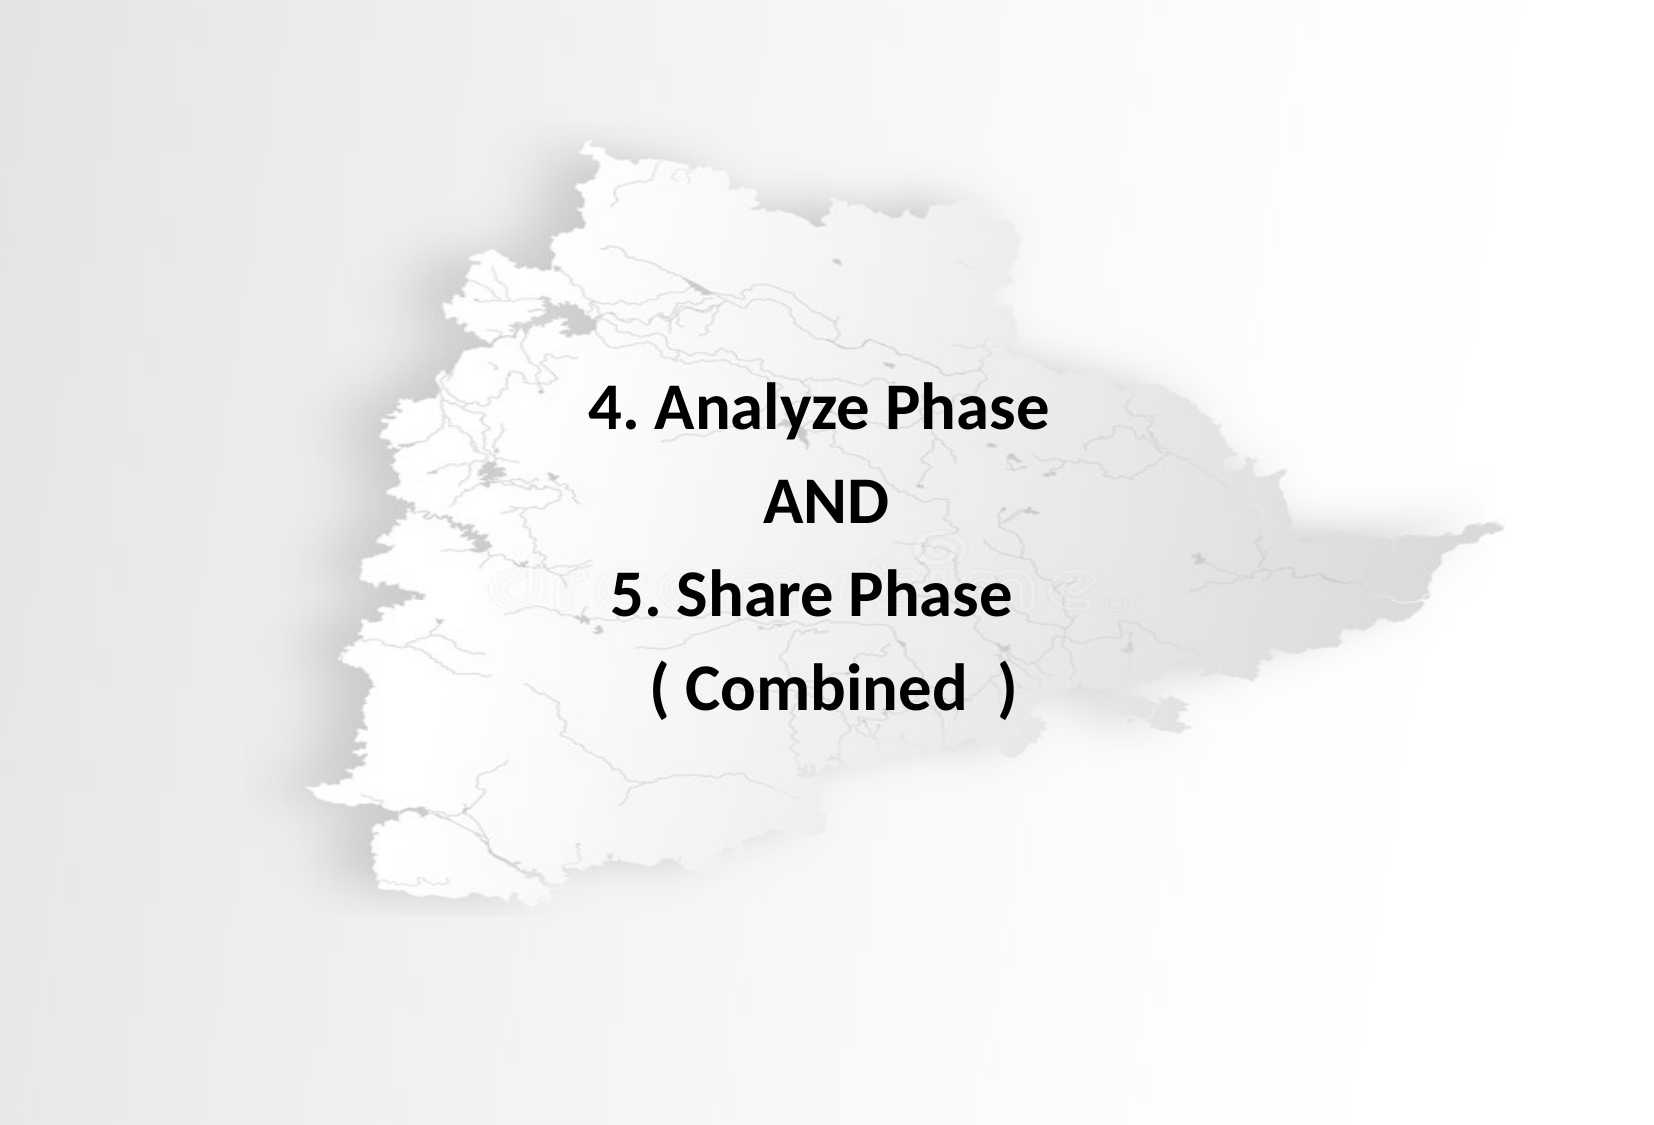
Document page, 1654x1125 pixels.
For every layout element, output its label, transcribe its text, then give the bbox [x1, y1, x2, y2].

list 4. Analyze Phase AND 5. Share Phase ( Combined ) [82, 262, 1571, 1005]
